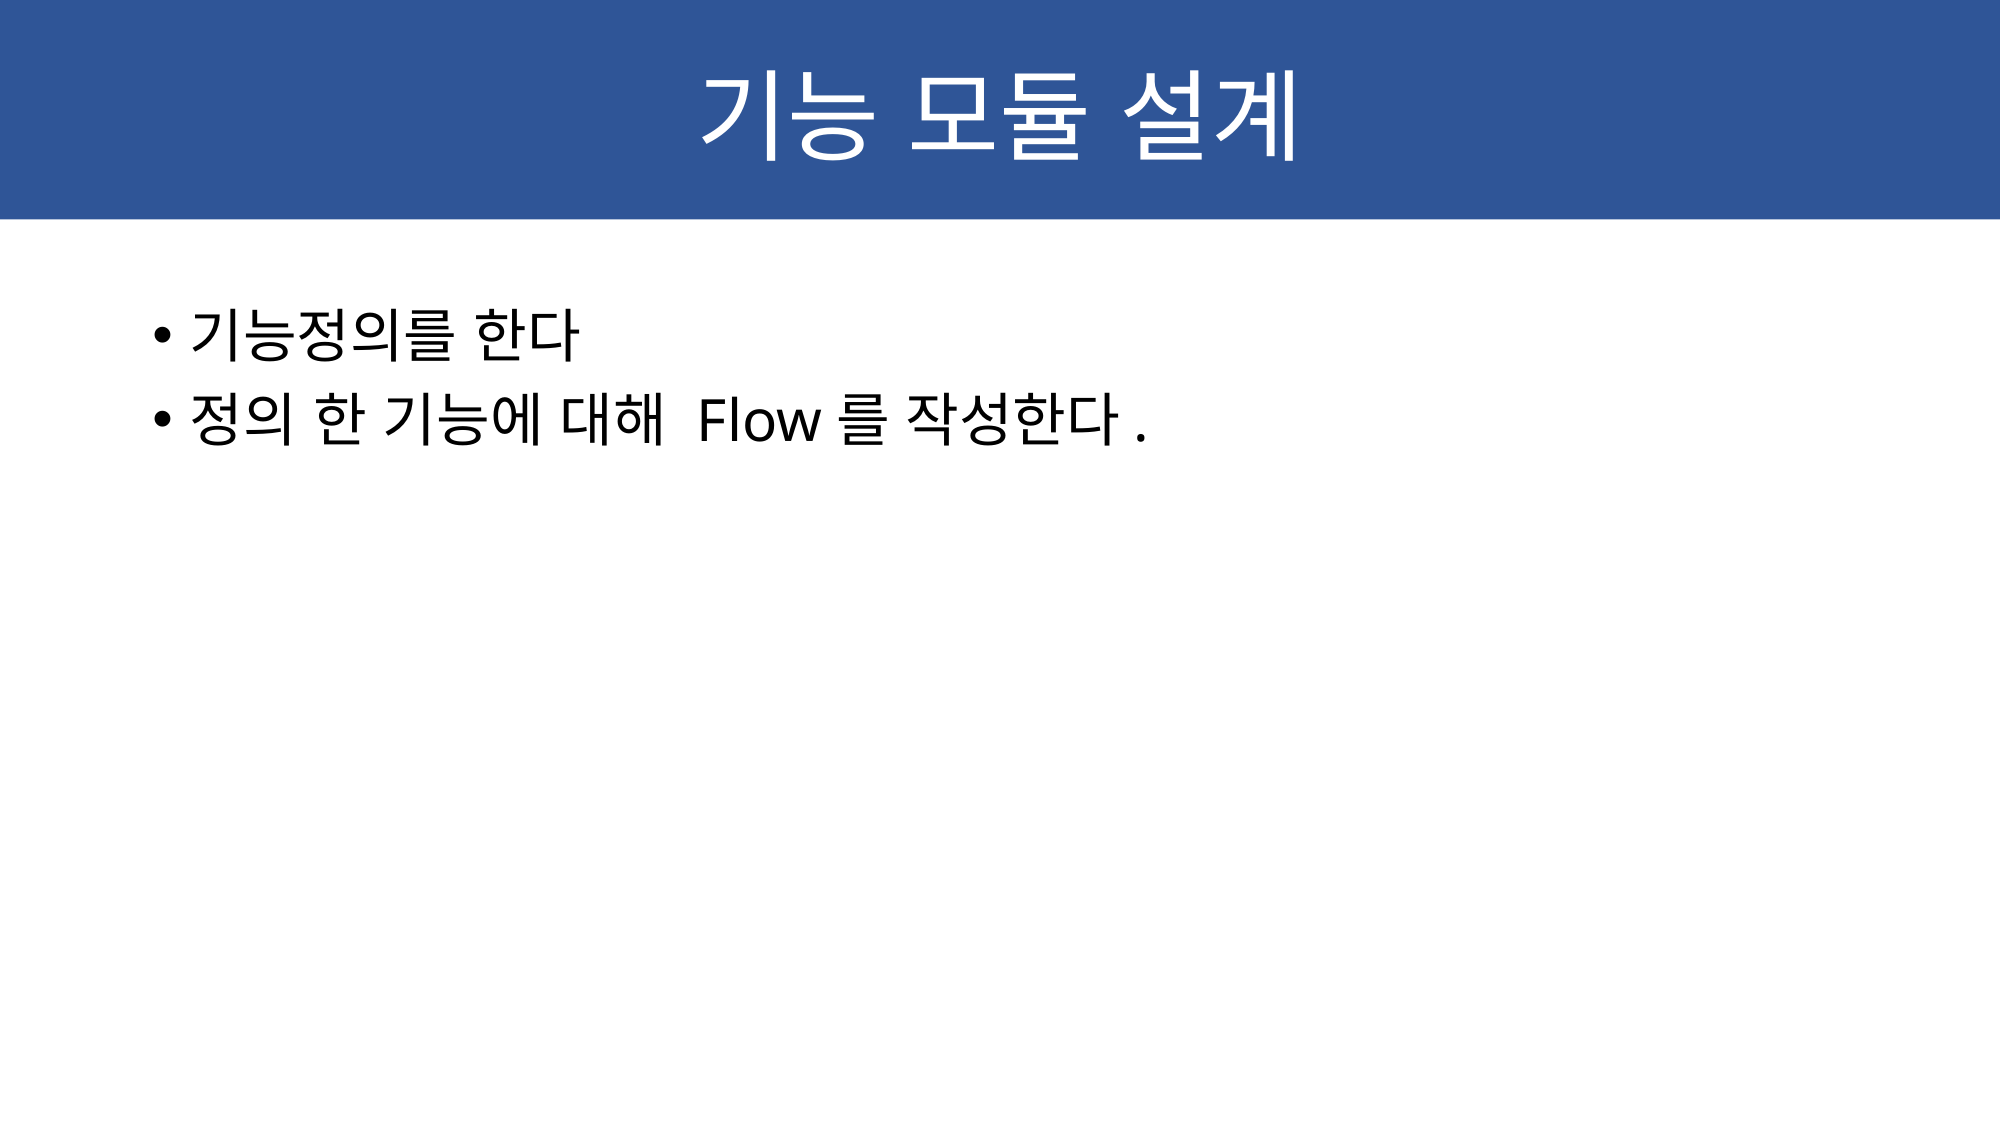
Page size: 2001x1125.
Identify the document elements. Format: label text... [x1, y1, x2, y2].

list 기능정의를 한다 정의 한 기능에 대해 Flow를 작성한다. [137, 299, 1863, 1014]
text_box 기능 모듈 설계 [0, 0, 2000, 227]
